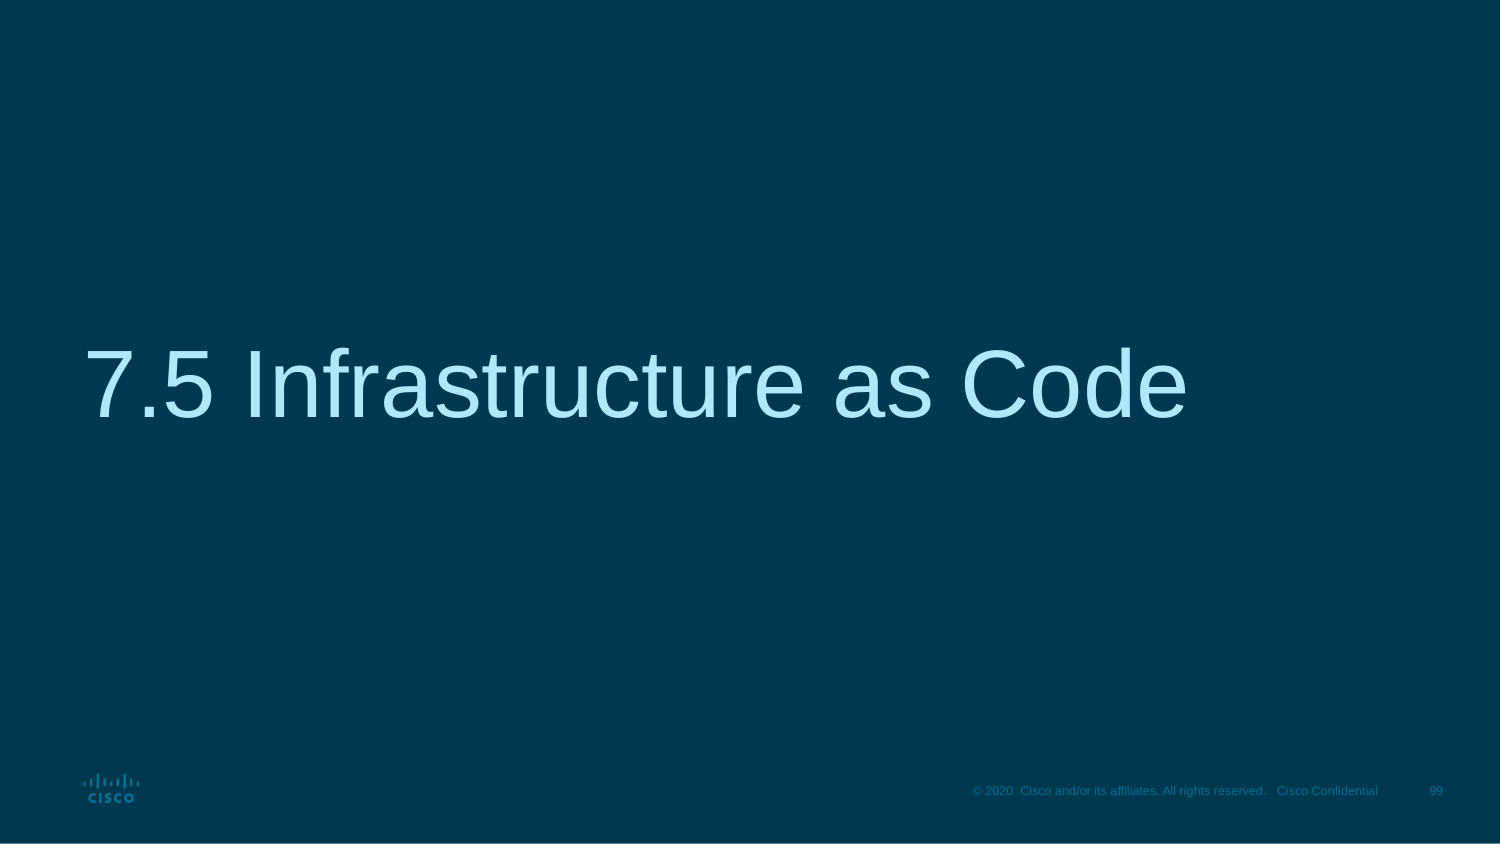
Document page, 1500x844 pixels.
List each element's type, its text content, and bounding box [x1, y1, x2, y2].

title 7.5 Infrastructure as Code [68, 150, 1315, 446]
